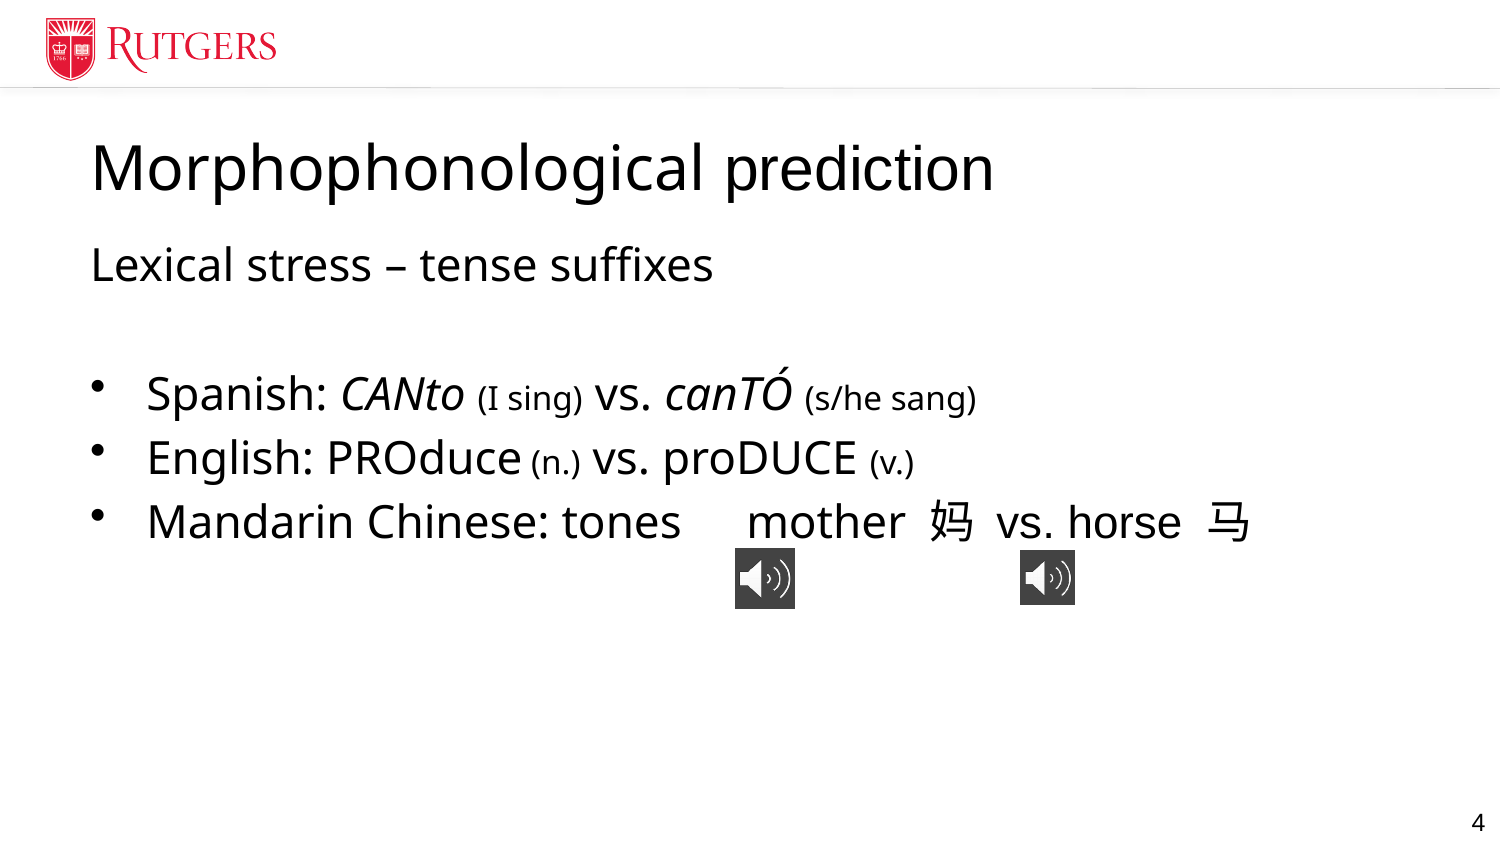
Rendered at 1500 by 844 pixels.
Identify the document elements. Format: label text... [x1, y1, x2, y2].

list Lexical stress – tense suffixes Spanish: CANto (I sing) vs. canTÓ (s/he sang) English: PROduce (n.) vs. proDUCE (v.) Mandarin Chinese: tones mother 妈 vs. horse 马 [75, 228, 1425, 752]
title Morphophonological prediction [75, 116, 1425, 216]
text_box 4 [1456, 798, 1500, 844]
picture [46, 18, 276, 81]
picture [1019, 549, 1077, 607]
picture [733, 547, 797, 610]
